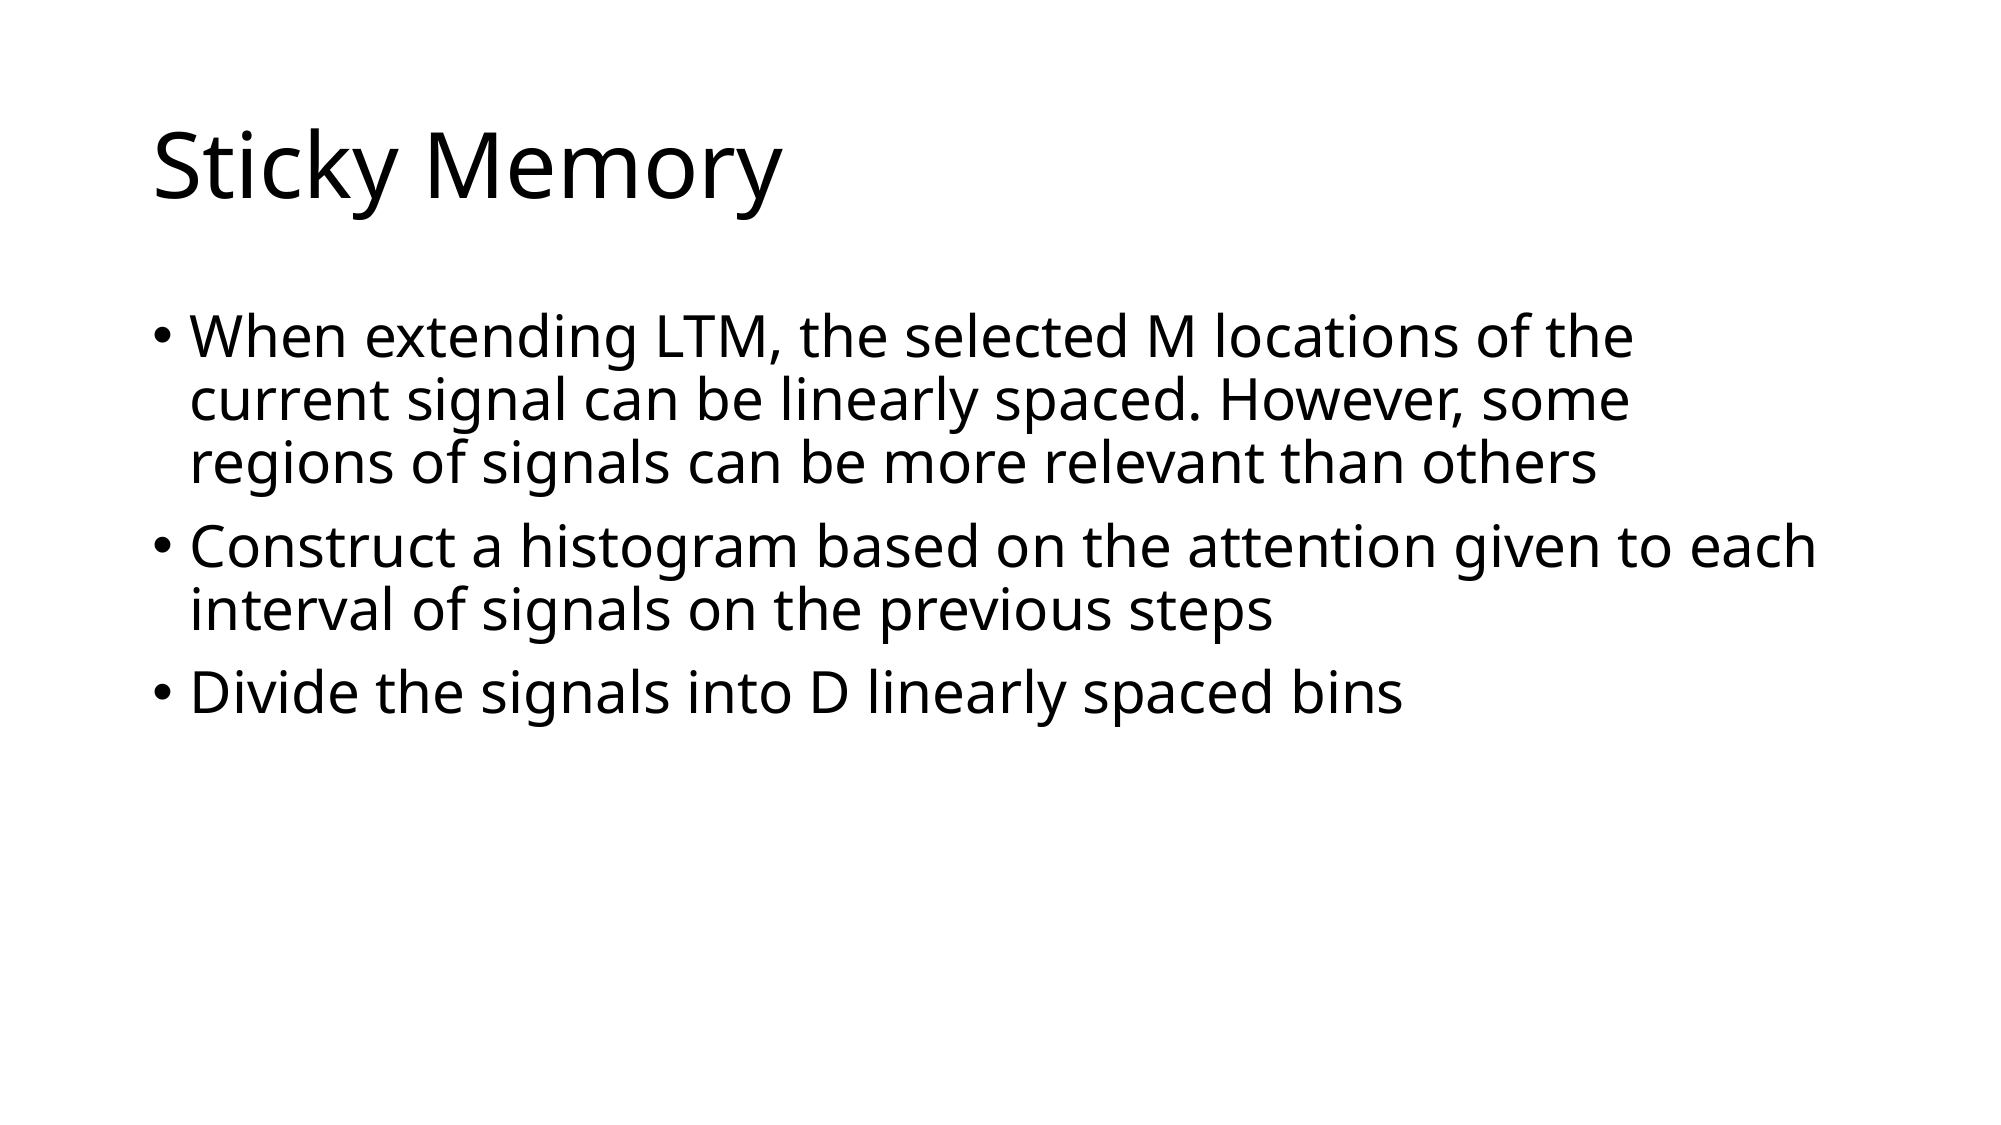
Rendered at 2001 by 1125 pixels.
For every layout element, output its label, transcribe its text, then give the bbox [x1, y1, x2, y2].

title Sticky Memory [137, 59, 1863, 278]
